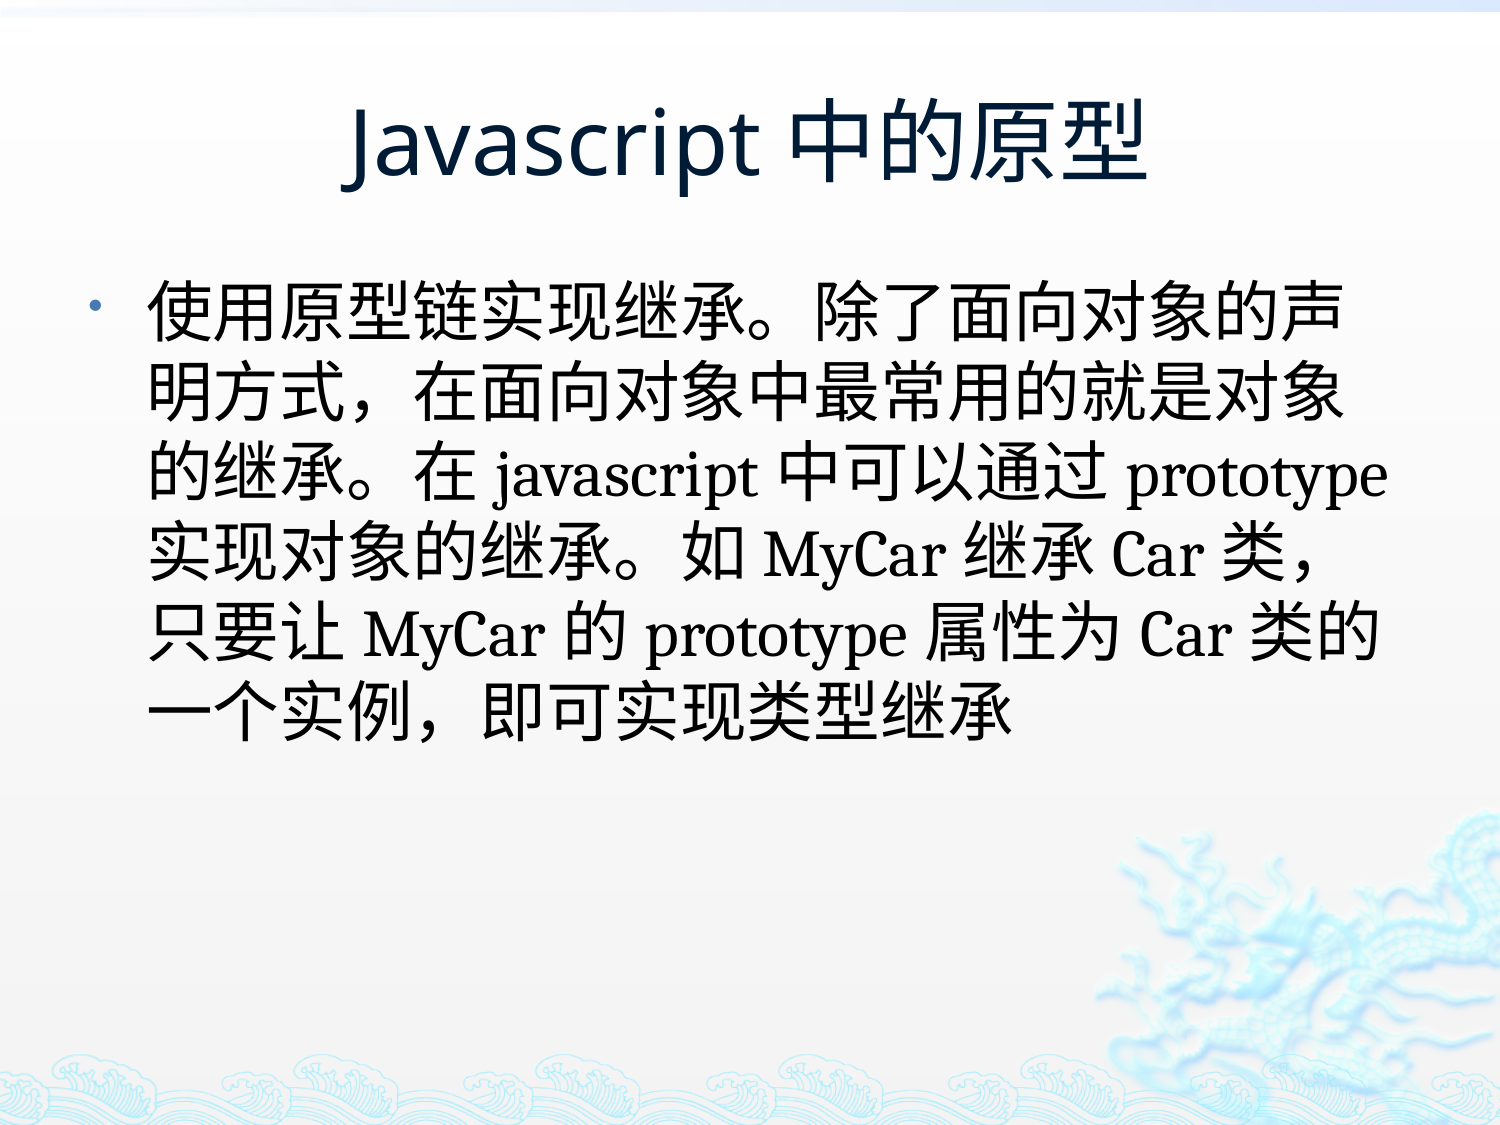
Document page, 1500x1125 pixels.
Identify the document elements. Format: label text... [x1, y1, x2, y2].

title Javascript中的原型 [75, 45, 1425, 233]
list 使用原型链实现继承。除了面向对象的声明方式，在面向对象中最常用的就是对象的继承。在javascript中可以通过prototype实现对象的继承。如MyCar继承Car类，只要让MyCar的prototype属性为Car类的一个实例，即可实现类型继承 [75, 262, 1425, 1005]
